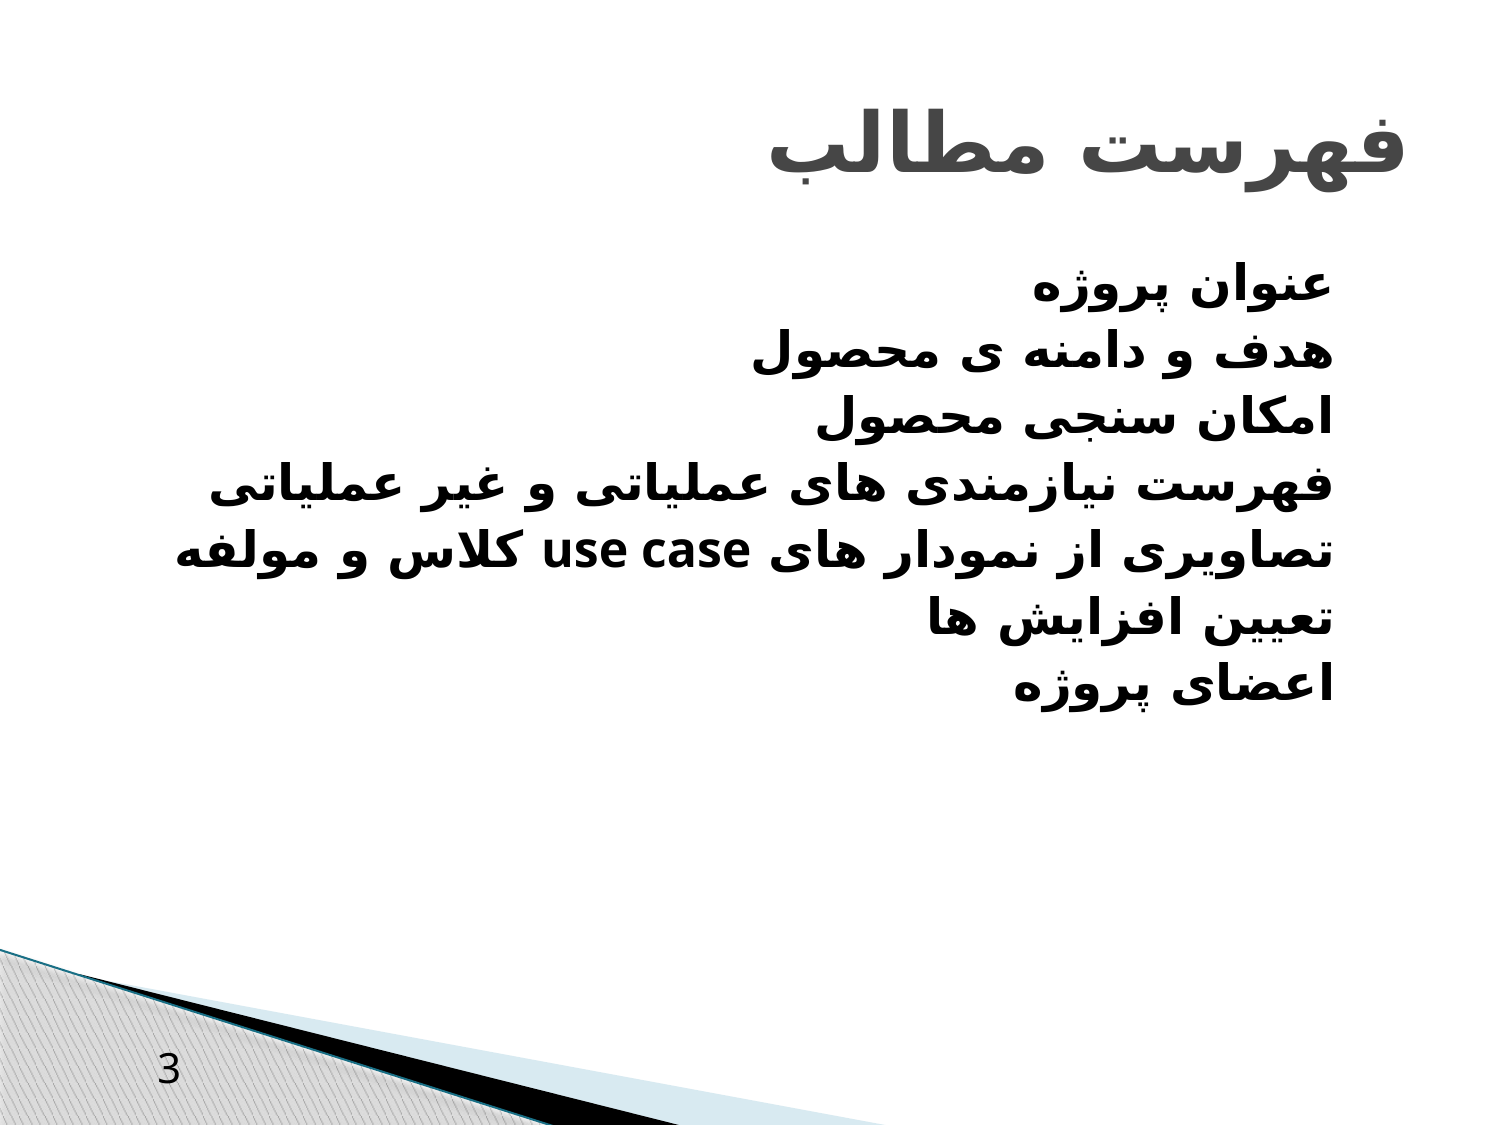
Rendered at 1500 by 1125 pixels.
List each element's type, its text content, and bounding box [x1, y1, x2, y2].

slide_number 3 [5, 1046, 196, 1107]
title فهرست مطالب [75, 45, 1425, 233]
list عنوان پروژه هدف و دامنه ی محصول امکان سنجی محصول فهرست نیازمندی های عملیاتی و غیر عملیاتی تصاویری از نمودار های use case کلاس و مولفه تعیین افزایش ها اعضای پروژه [75, 243, 1425, 986]
